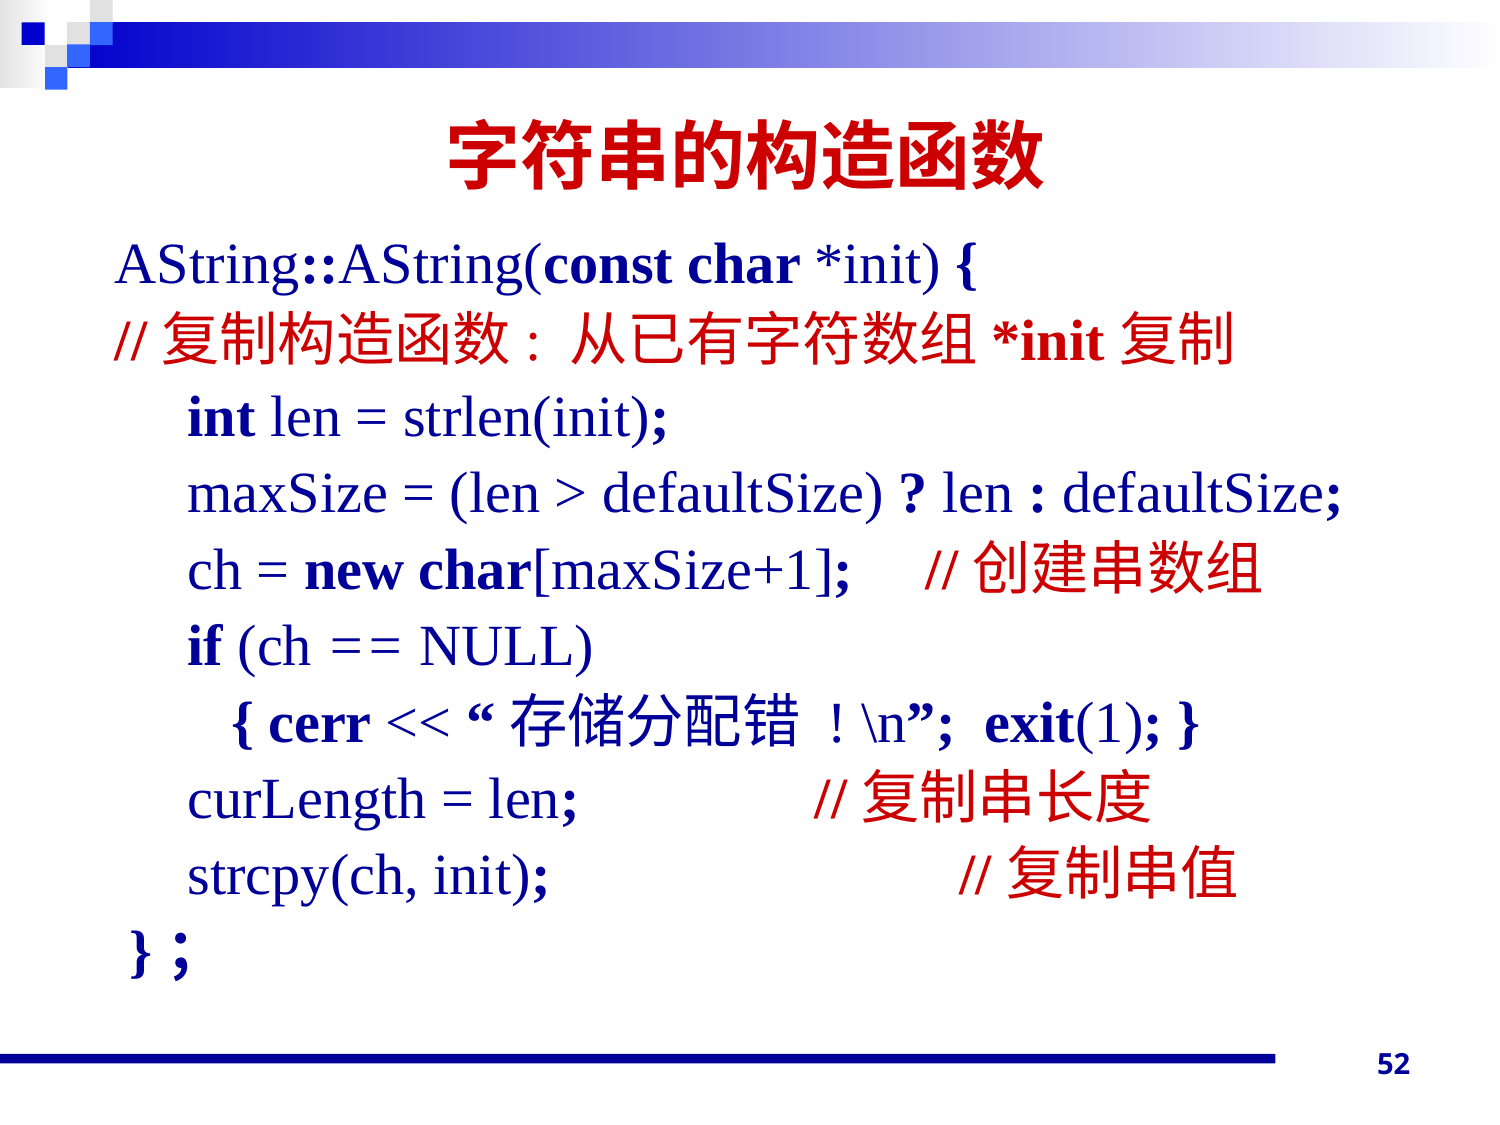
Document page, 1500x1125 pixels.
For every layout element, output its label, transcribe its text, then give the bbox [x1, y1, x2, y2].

slide_number 52 [1074, 1035, 1425, 1093]
list AString::AString(const char *init) { //复制构造函数: 从已有字符数组*init复制 int len = strlen(init); maxSize = (len > defaultSize) ? len : defaultSize; ch = new char[maxSize+1]; //创建串数组 if (ch == NULL) { cerr << “存储分配错 ! \n”; exit(1); } curLength = len; //复制串长度 strcpy(ch, init); //复制串值 }； [99, 214, 1450, 1035]
title 字符串的构造函数 [70, 79, 1421, 229]
